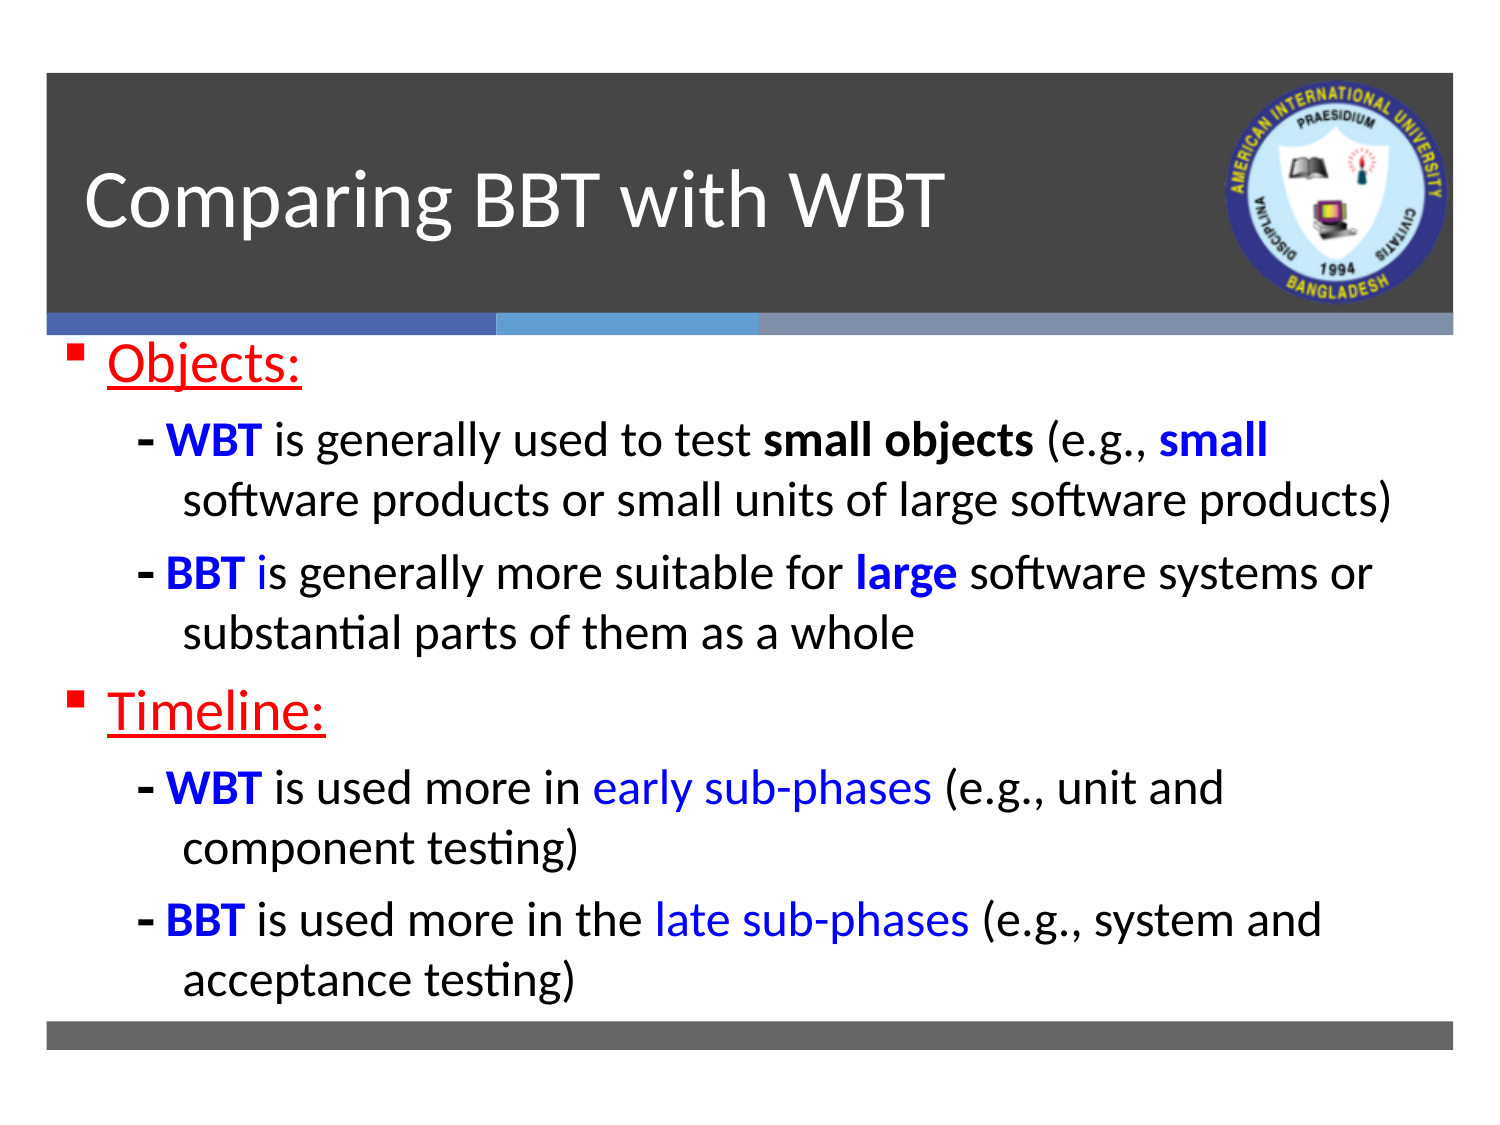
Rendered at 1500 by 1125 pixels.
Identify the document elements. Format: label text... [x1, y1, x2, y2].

text_box Objects:  WBT is generally used to test small objects (e.g., small software products or small units of large software products)  BBT is generally more suitable for large software systems or substantial parts of them as a whole Timeline:  WBT is used more in early sub-phases (e.g., unit and component testing)  BBT is used more in the late sub-phases (e.g., system and acceptance testing) [47, 316, 1445, 1015]
title Comparing BBT with WBT [69, 73, 1351, 253]
picture [1220, 75, 1454, 310]
